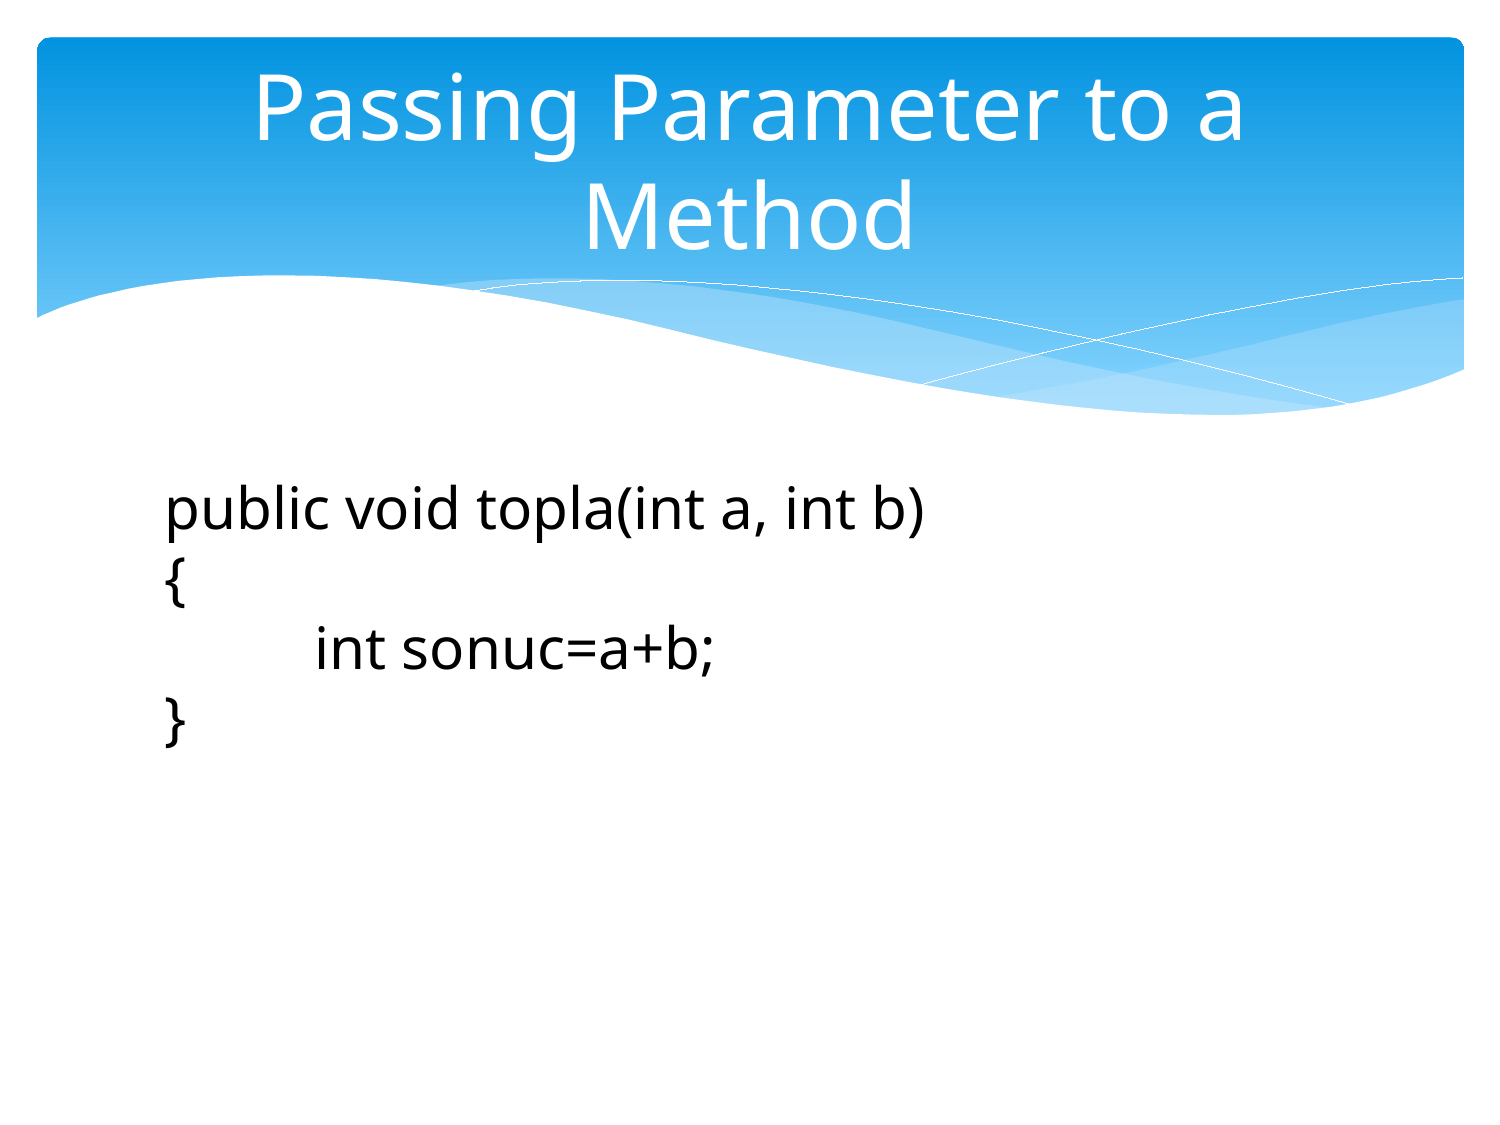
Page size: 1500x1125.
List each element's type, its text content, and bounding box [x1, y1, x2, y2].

title Passing Parameter to a Method [75, 55, 1425, 261]
text_box public void topla(int a, int b) { int sonuc=a+b; } [0, 463, 1500, 759]
